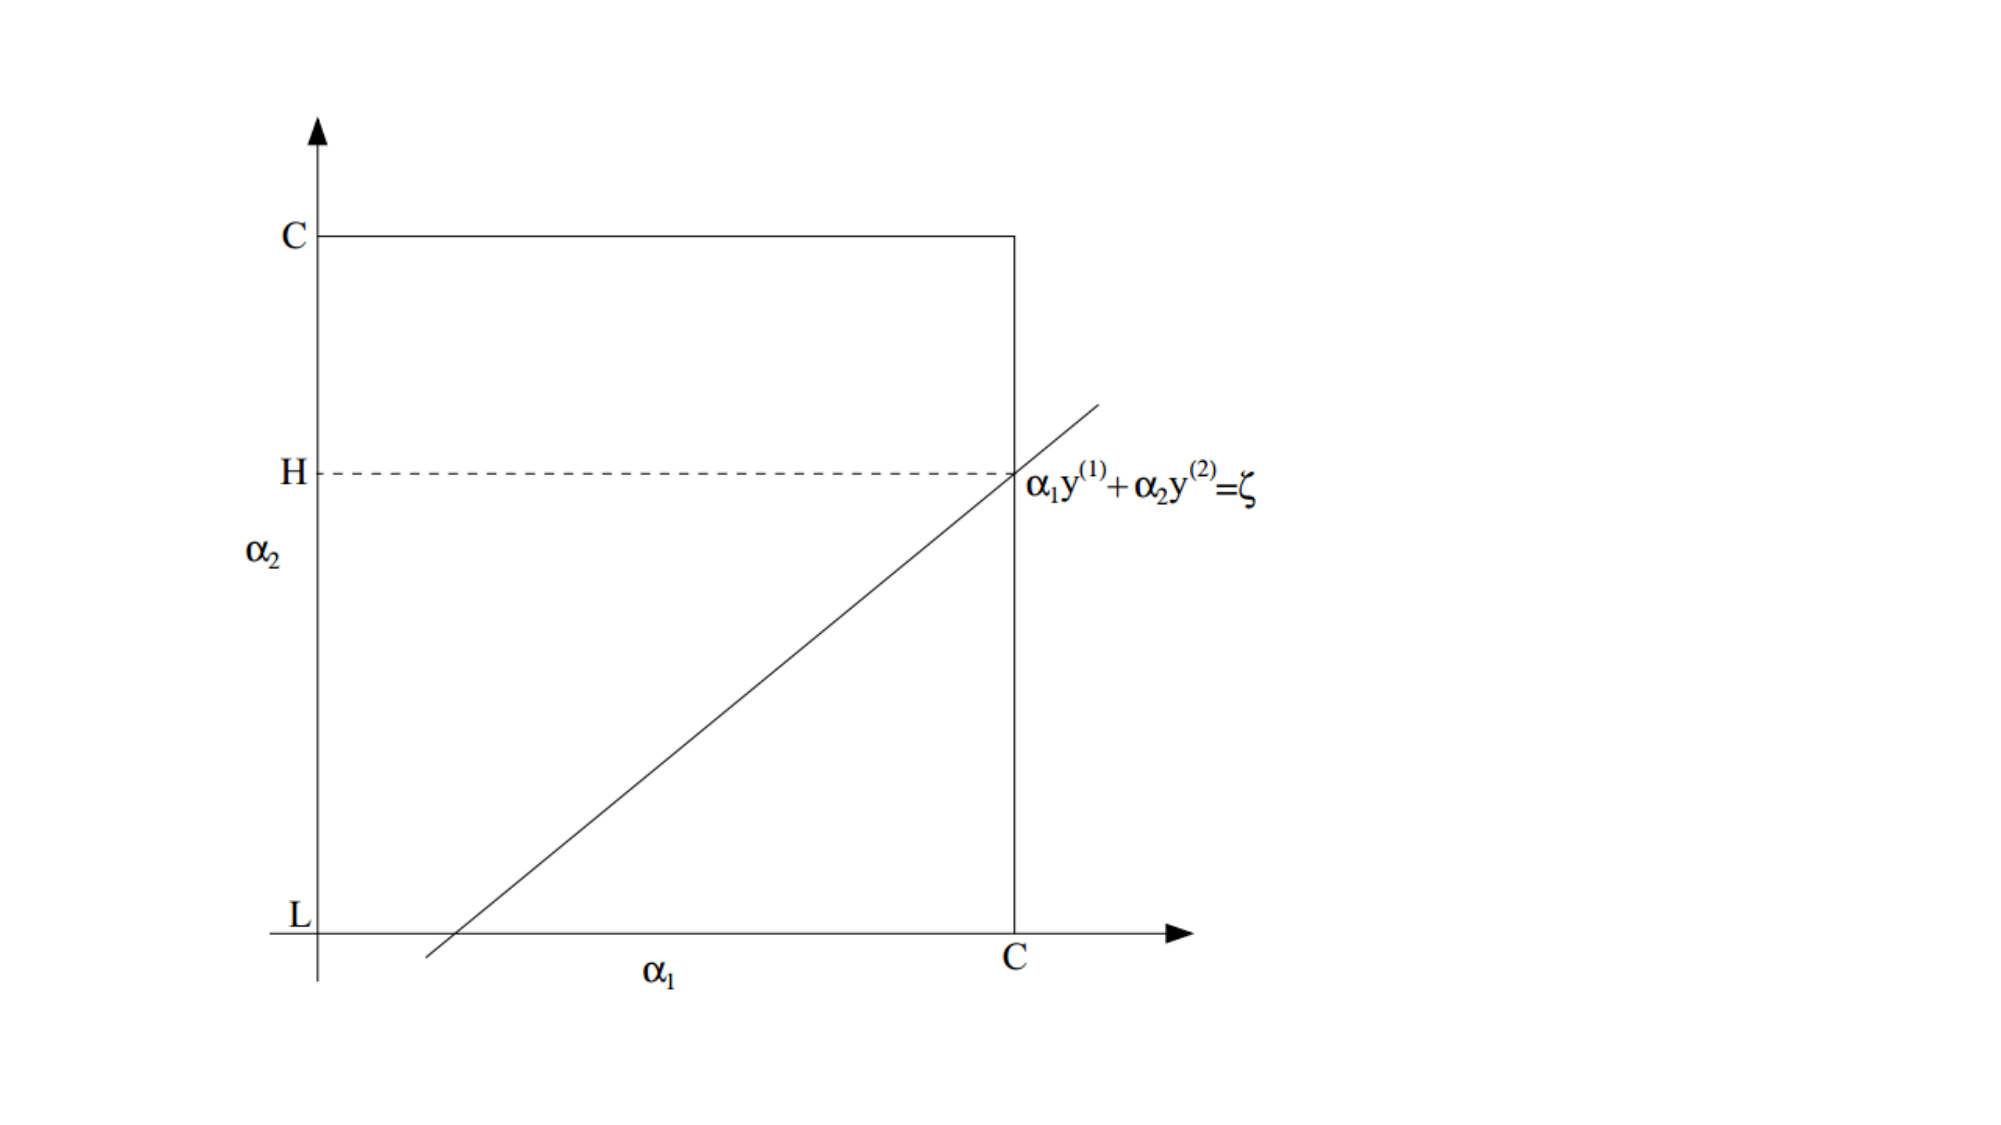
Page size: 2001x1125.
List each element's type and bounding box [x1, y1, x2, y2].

picture [137, 59, 1303, 1010]
